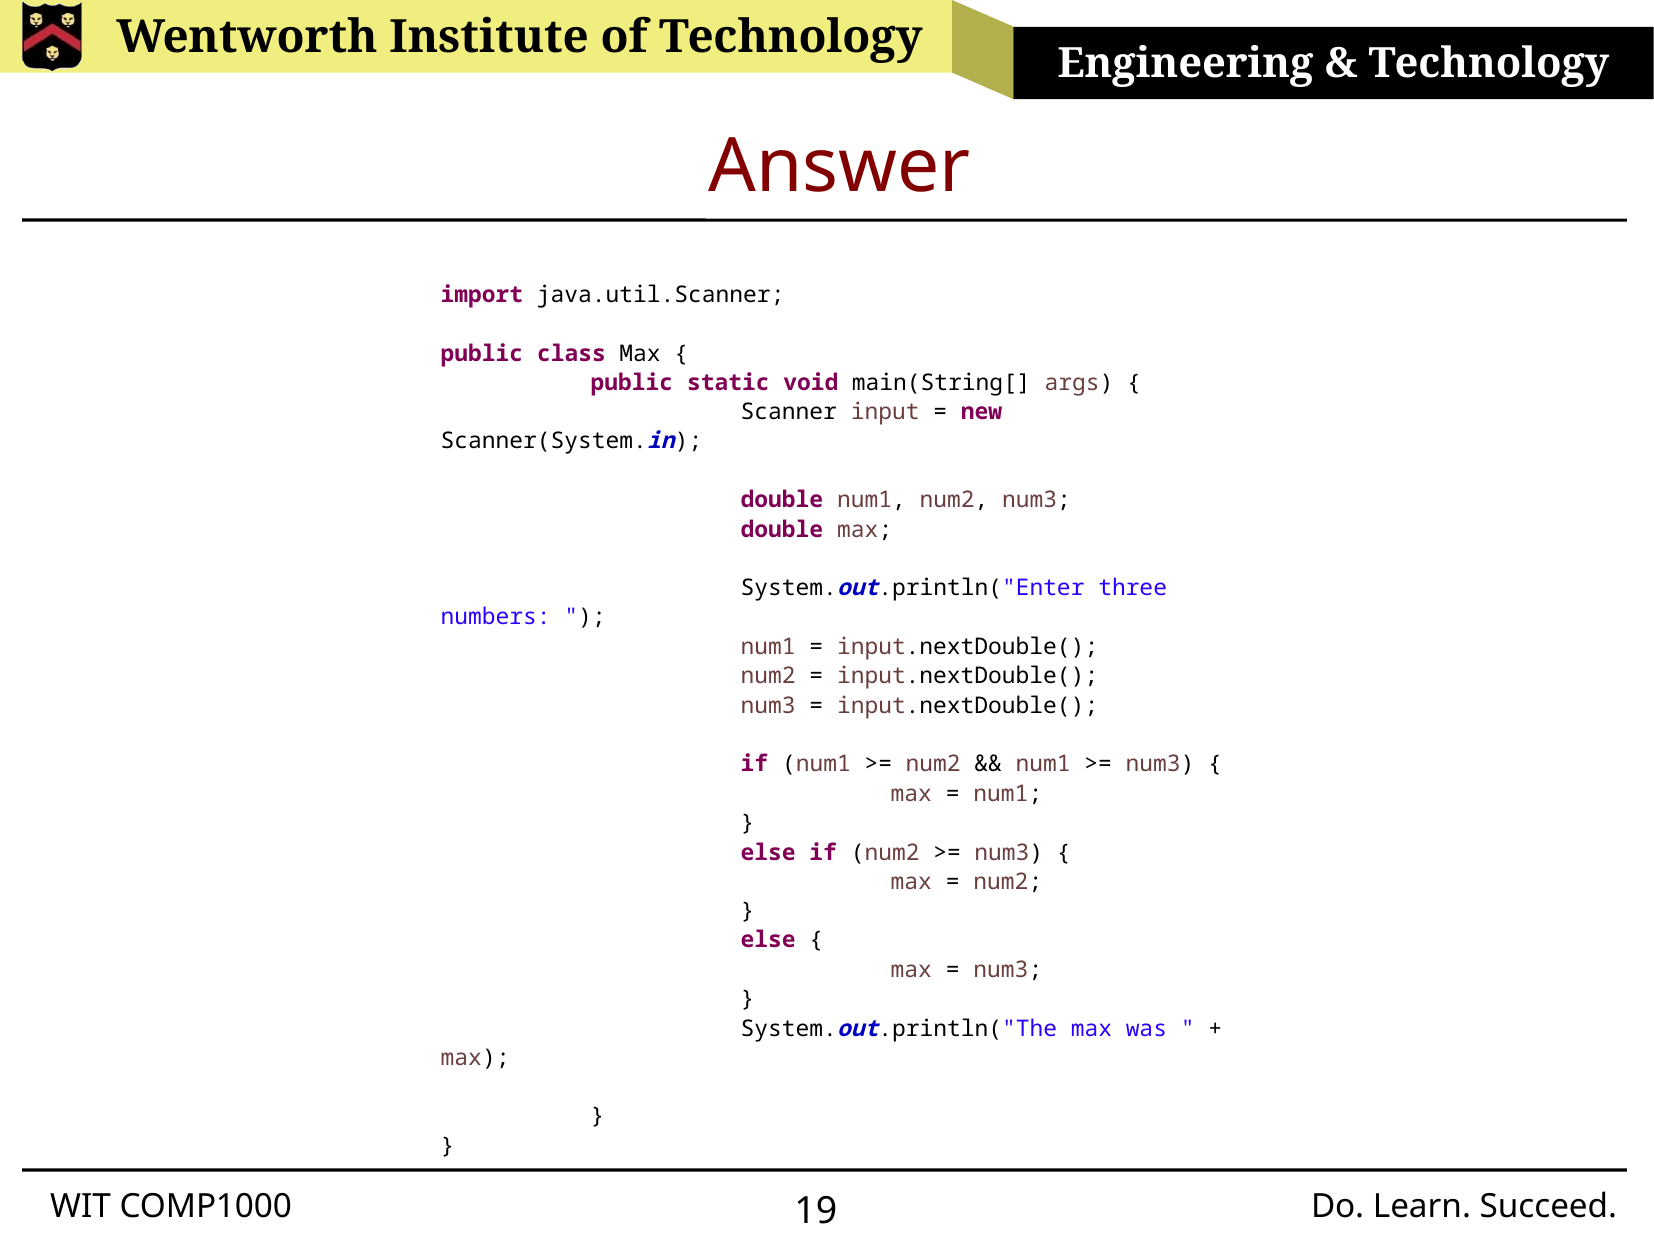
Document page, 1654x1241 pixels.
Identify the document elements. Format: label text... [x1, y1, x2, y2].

picture [22, 0, 82, 72]
title Answer [201, 50, 1477, 258]
text_box import java.util.Scanner; public class Max { public static void main(String[] args) { Scanner input = new Scanner(System.in); double num1, num2, num3; double max; System.out.println("Enter three numbers: "); num1 = input.nextDouble(); num2 = input.nextDouble(); num3 = input.nextDouble(); if (num1 >= num2 && num1 >= num3) { max = num1; } else if (num2 >= num3) { max = num2; } else { max = num3; } System.out.println("The max was " + max); } } [425, 270, 1253, 1203]
